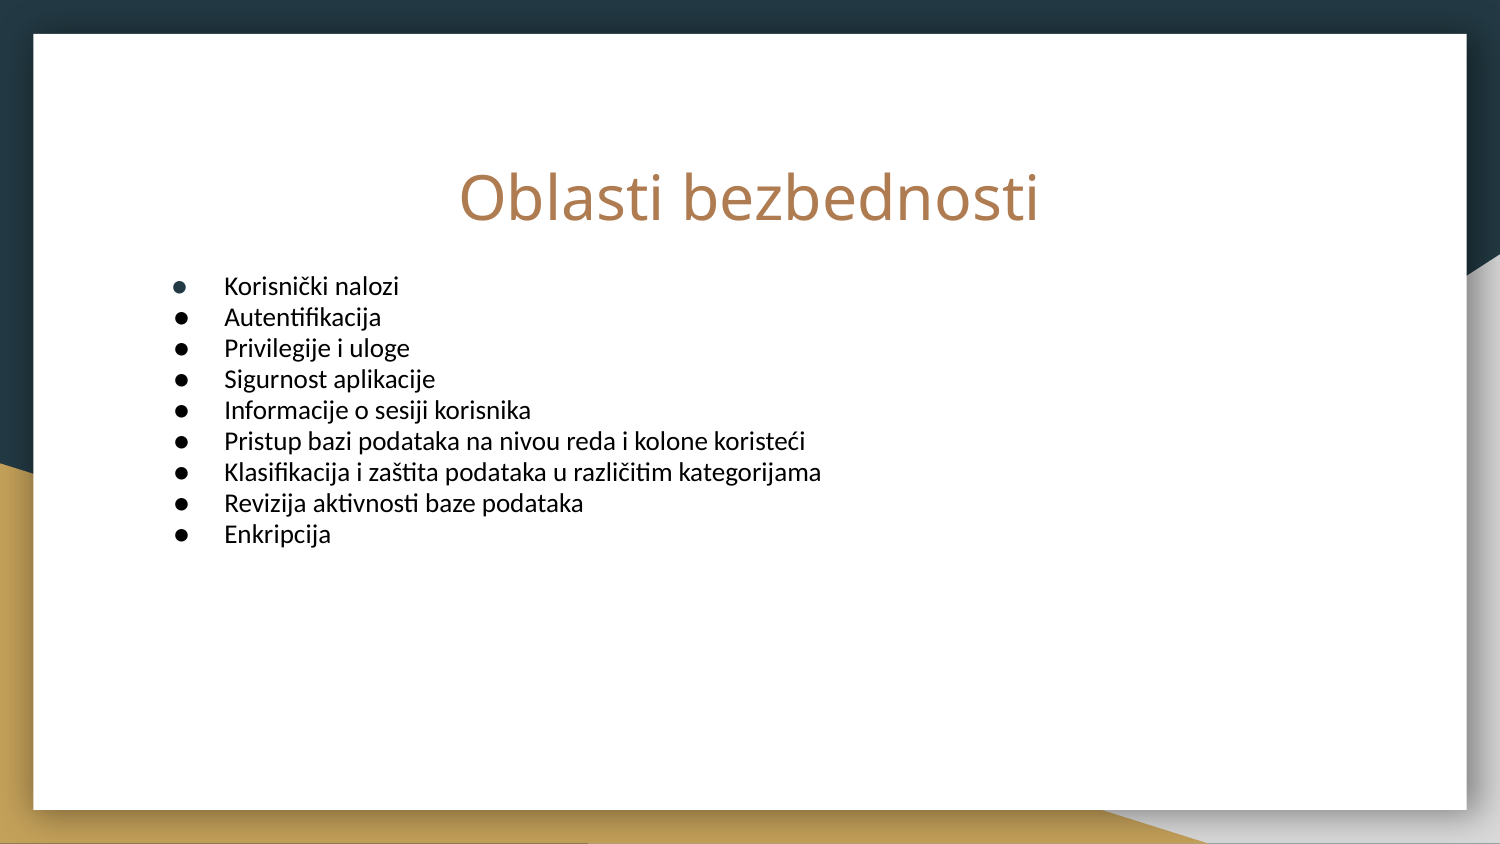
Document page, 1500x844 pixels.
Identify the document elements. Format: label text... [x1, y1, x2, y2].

list Korisnički nalozi Autentifikacija Privilegije i uloge Sigurnost aplikacije Informacije o sesiji korisnika Pristup bazi podataka na nivou reda i kolone koristeći Klasifikacija i zaštita podataka u različitim kategorijama Revizija aktivnosti baze podataka Enkripcija [134, 256, 1366, 729]
title Oblasti bezbednosti [134, 138, 1366, 256]
